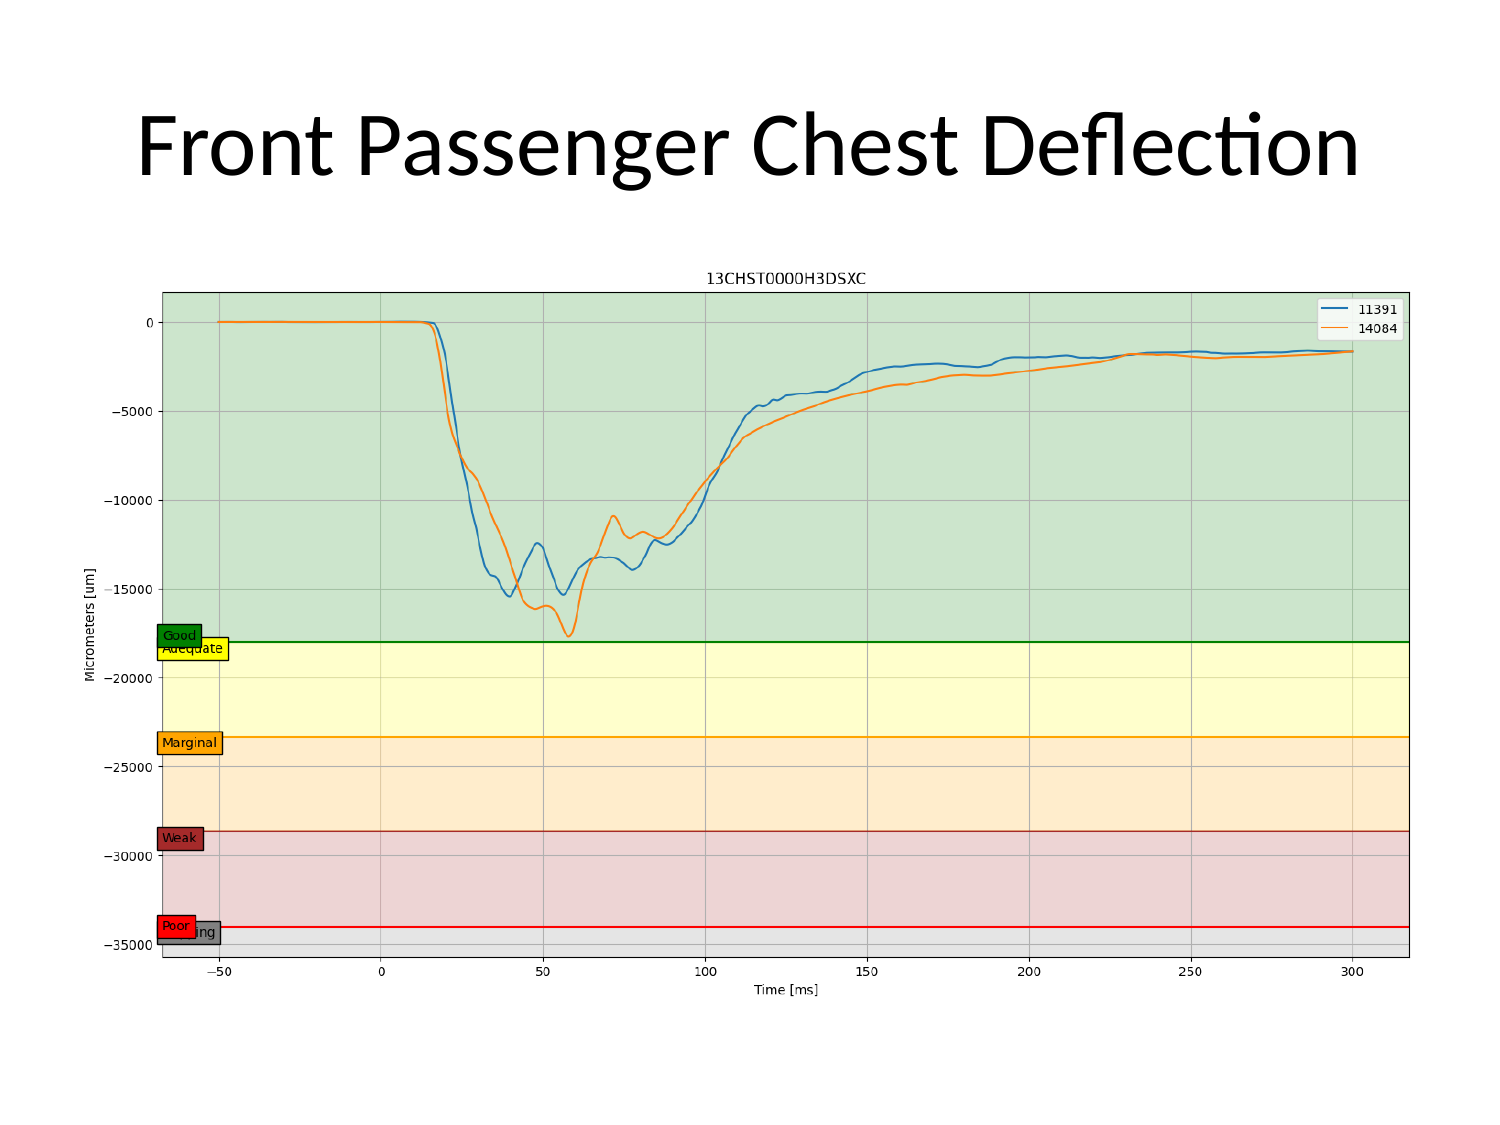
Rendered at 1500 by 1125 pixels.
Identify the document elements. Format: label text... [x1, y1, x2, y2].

title Front Passenger Chest Deflection [75, 45, 1425, 233]
picture [74, 262, 1418, 1006]
